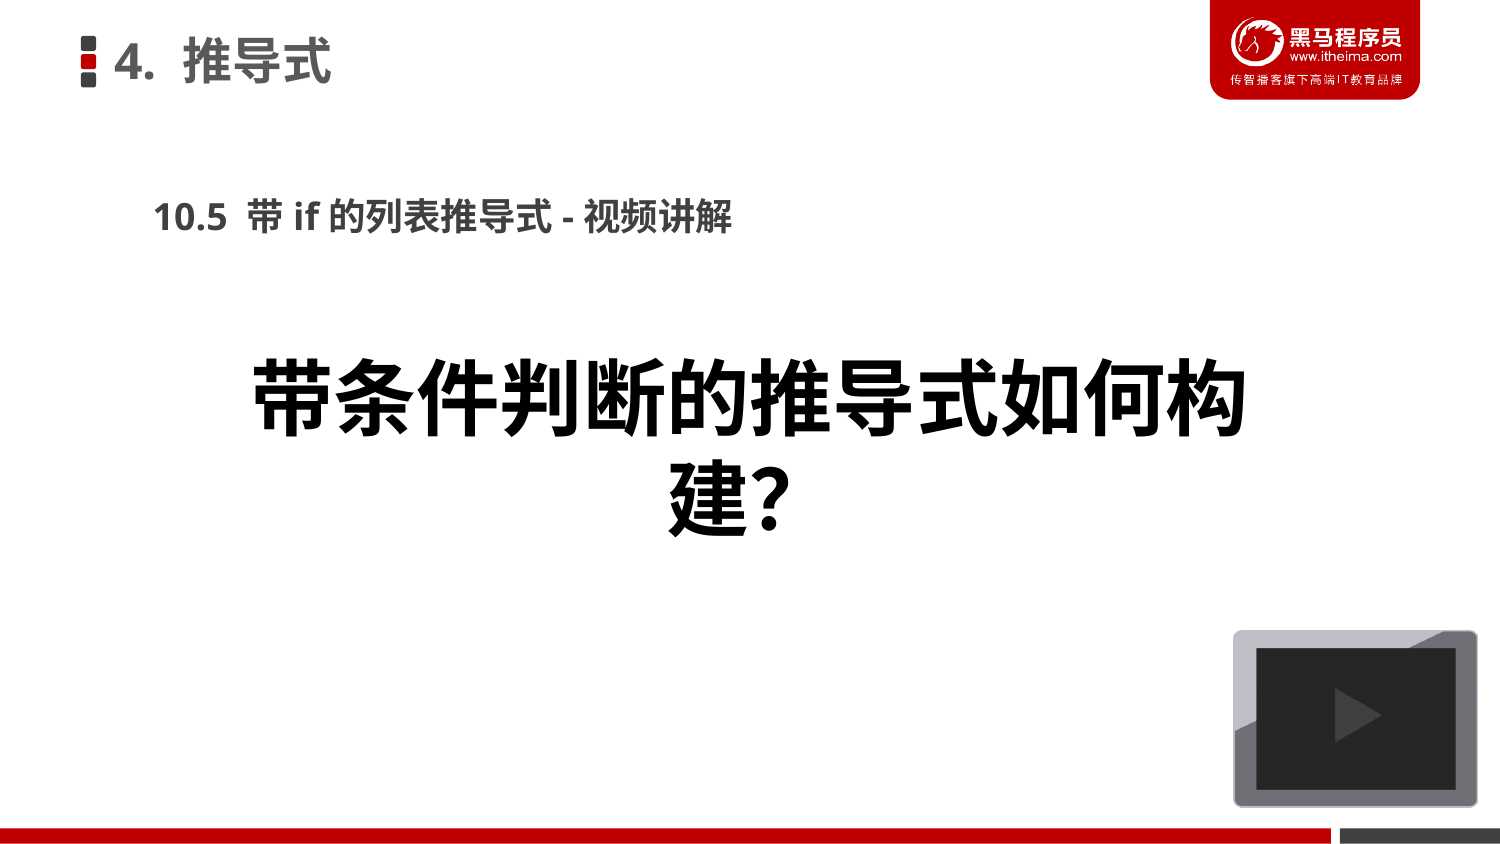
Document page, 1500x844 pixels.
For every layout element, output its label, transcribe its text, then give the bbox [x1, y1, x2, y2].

text_box 带条件判断的推导式如何构建？ [219, 339, 1281, 555]
picture [1212, 8, 1421, 94]
text_box 4. 推导式 [103, 0, 987, 130]
picture [1232, 630, 1478, 809]
text_box 10.5 带if的列表推导式-视频讲解 [138, 185, 928, 246]
